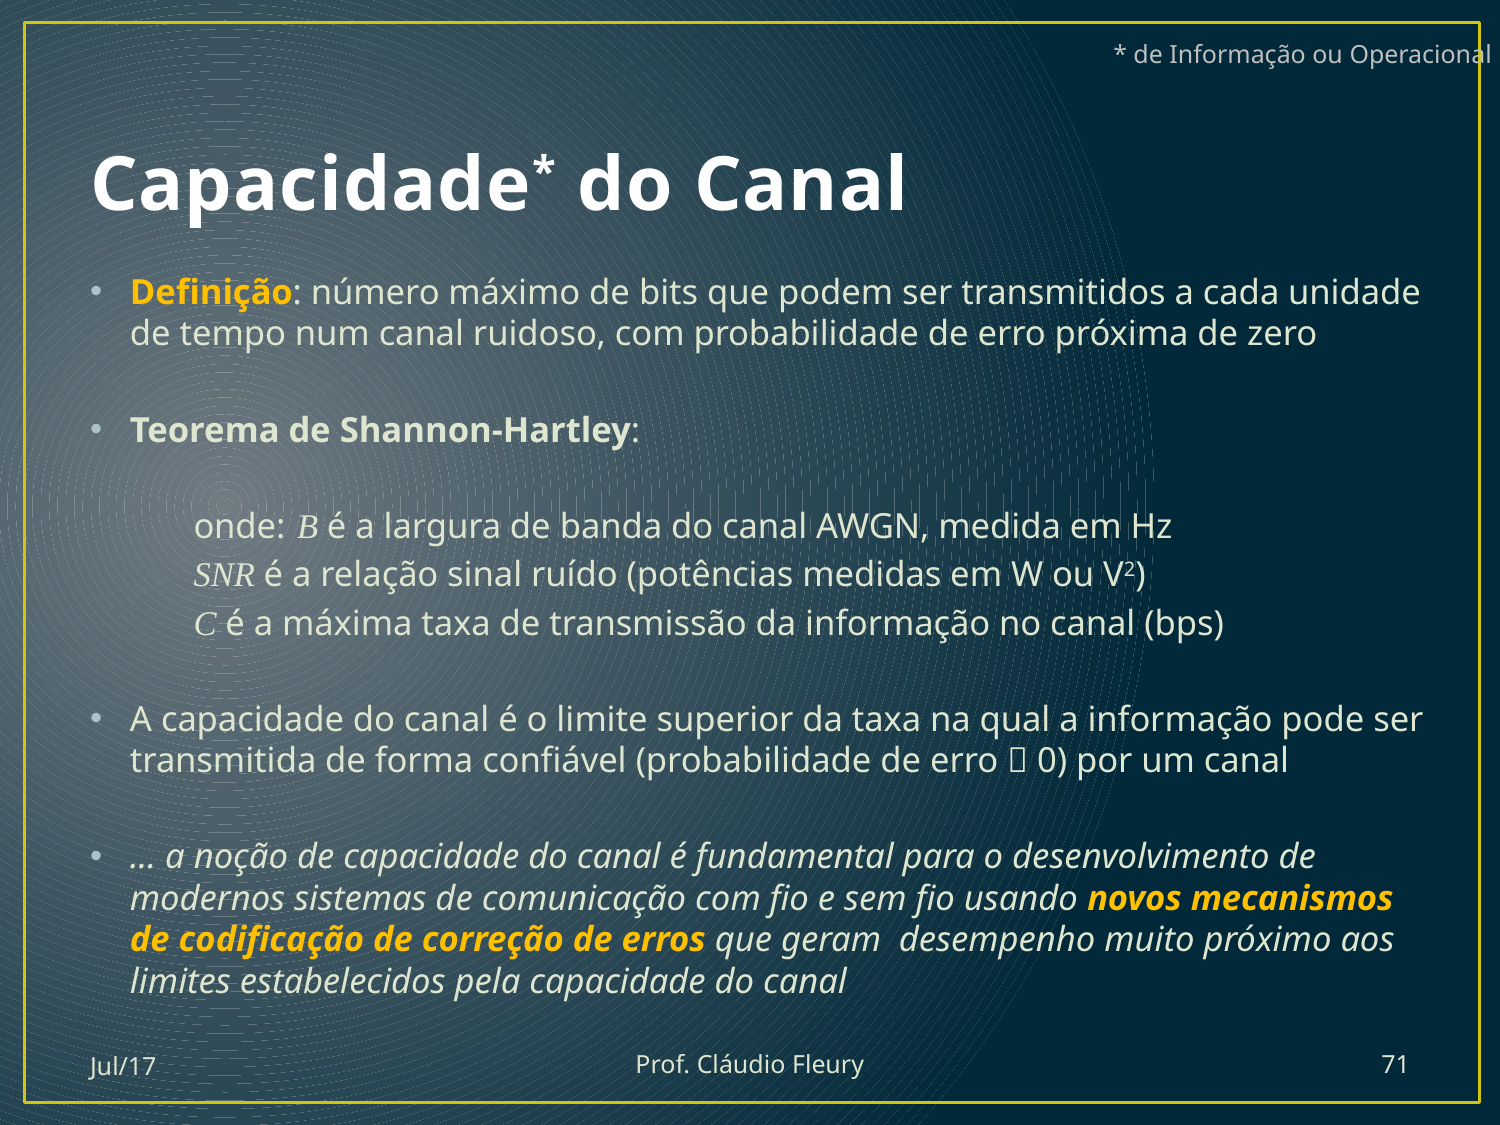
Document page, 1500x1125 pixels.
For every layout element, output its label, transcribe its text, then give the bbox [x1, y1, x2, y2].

footer Prof. Cláudio Fleury [464, 1035, 1036, 1096]
title Capacidade* do Canal [75, 45, 1425, 233]
text_box * de Informação ou Operacional [1098, 30, 1500, 76]
slide_number Jul/17 [75, 1035, 425, 1096]
slide_number 71 [1074, 1035, 1425, 1096]
